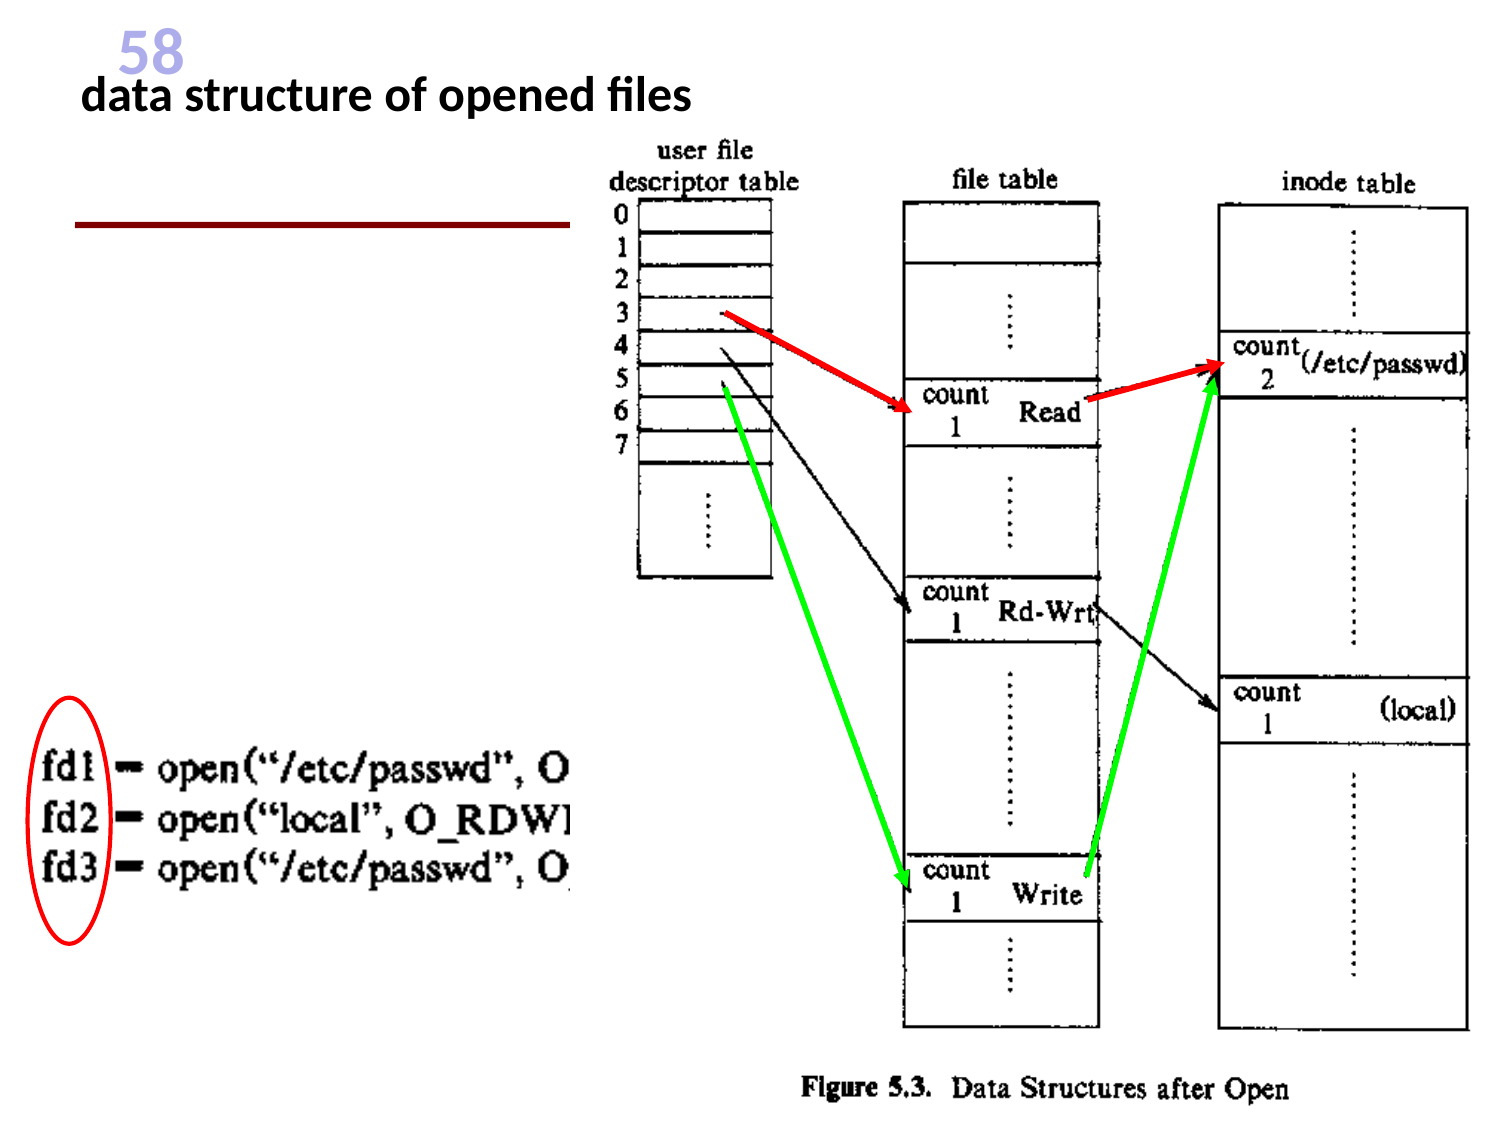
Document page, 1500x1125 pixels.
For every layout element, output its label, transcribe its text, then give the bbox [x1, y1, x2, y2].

picture [0, 721, 570, 915]
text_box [570, 131, 1500, 1125]
text_box [46, 923, 93, 944]
text_box [45, 697, 93, 719]
title data structure of opened files [65, 21, 1473, 161]
